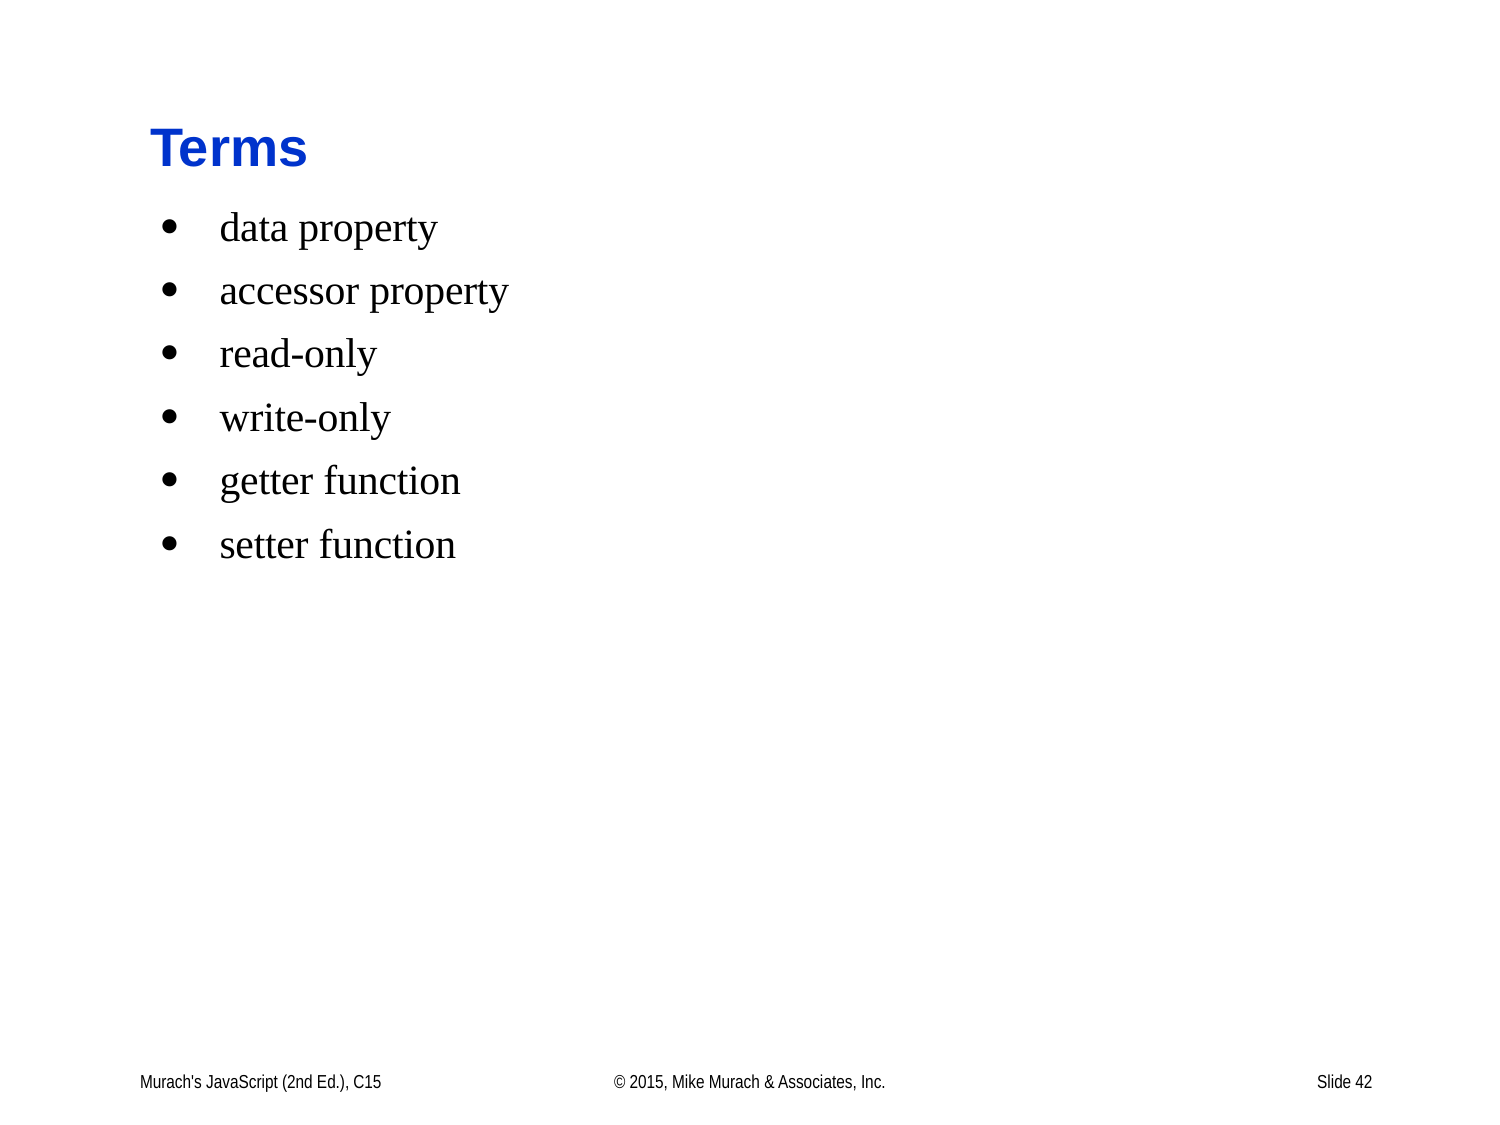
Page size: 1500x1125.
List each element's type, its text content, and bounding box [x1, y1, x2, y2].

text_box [162, 199, 1361, 581]
footer © 2015, Mike Murach & Associates, Inc. [474, 1025, 1025, 1100]
slide_number Murach's JavaScript (2nd Ed.), C15 [125, 1025, 450, 1100]
slide_number Slide 42 [1074, 1025, 1388, 1100]
title Terms [150, 112, 1350, 179]
